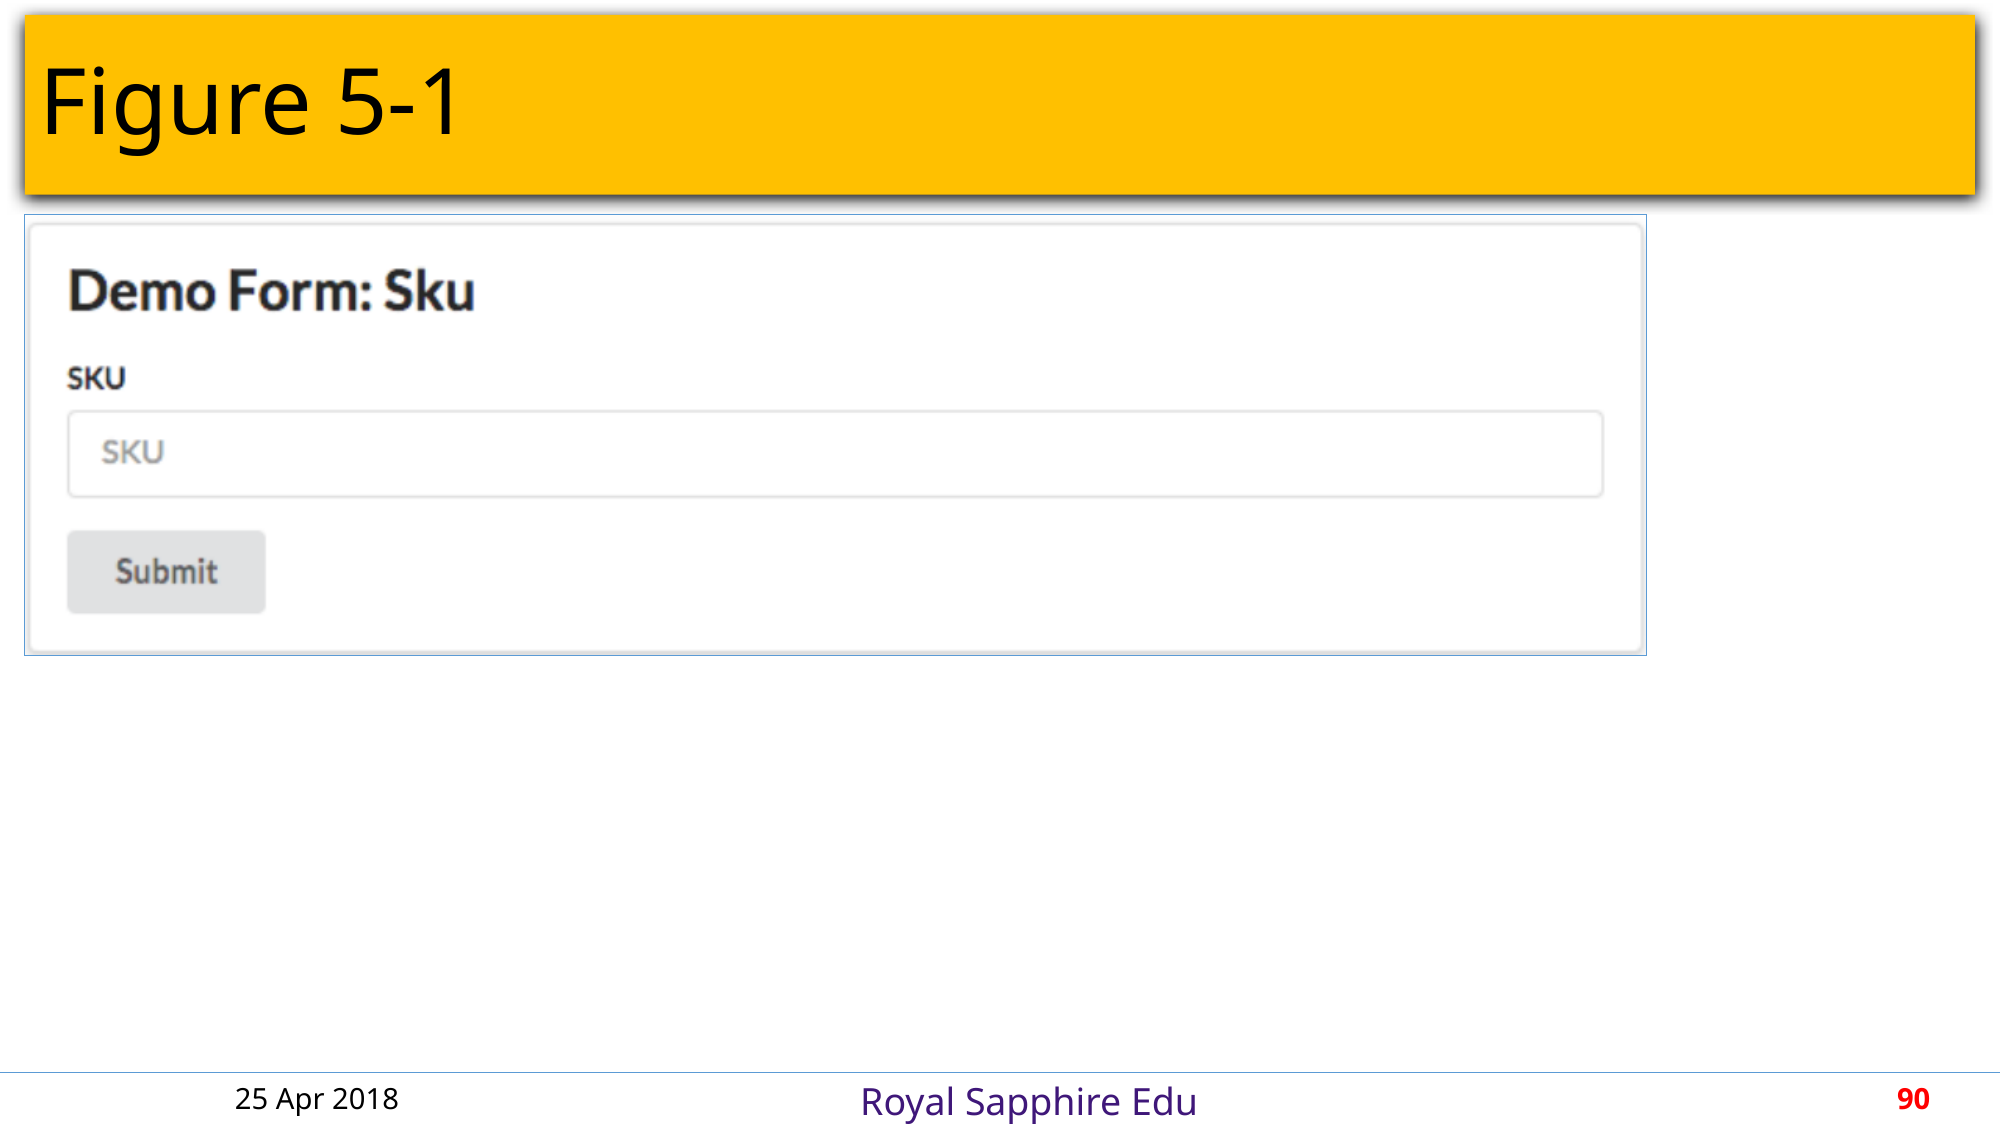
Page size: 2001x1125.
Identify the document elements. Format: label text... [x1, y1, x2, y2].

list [24, 214, 1647, 656]
title Figure 5-1 [24, 14, 1975, 195]
slide_number 90 [1495, 1072, 1946, 1115]
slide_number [220, 1072, 671, 1115]
